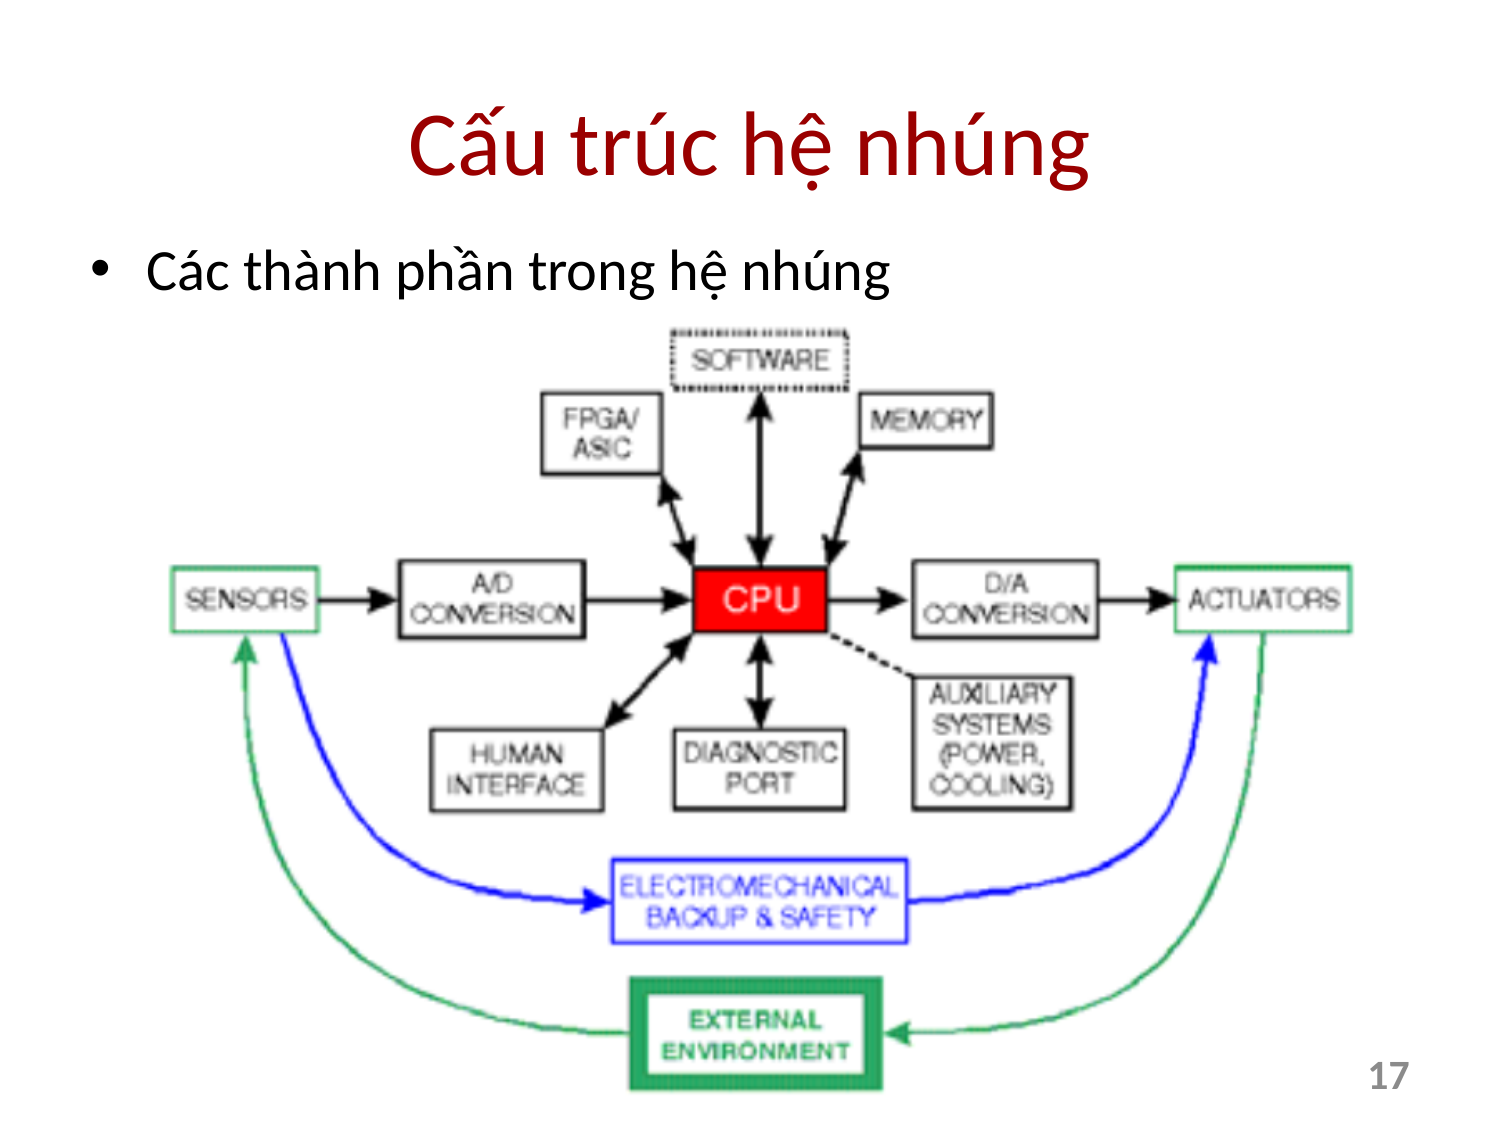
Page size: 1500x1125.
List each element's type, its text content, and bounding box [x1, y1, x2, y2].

title Cấu trúc hệ nhúng [75, 45, 1425, 224]
list Các thành phần trong hệ nhúng [75, 224, 1425, 968]
slide_number 17 [1365, 1042, 1425, 1103]
picture [157, 312, 1363, 1101]
